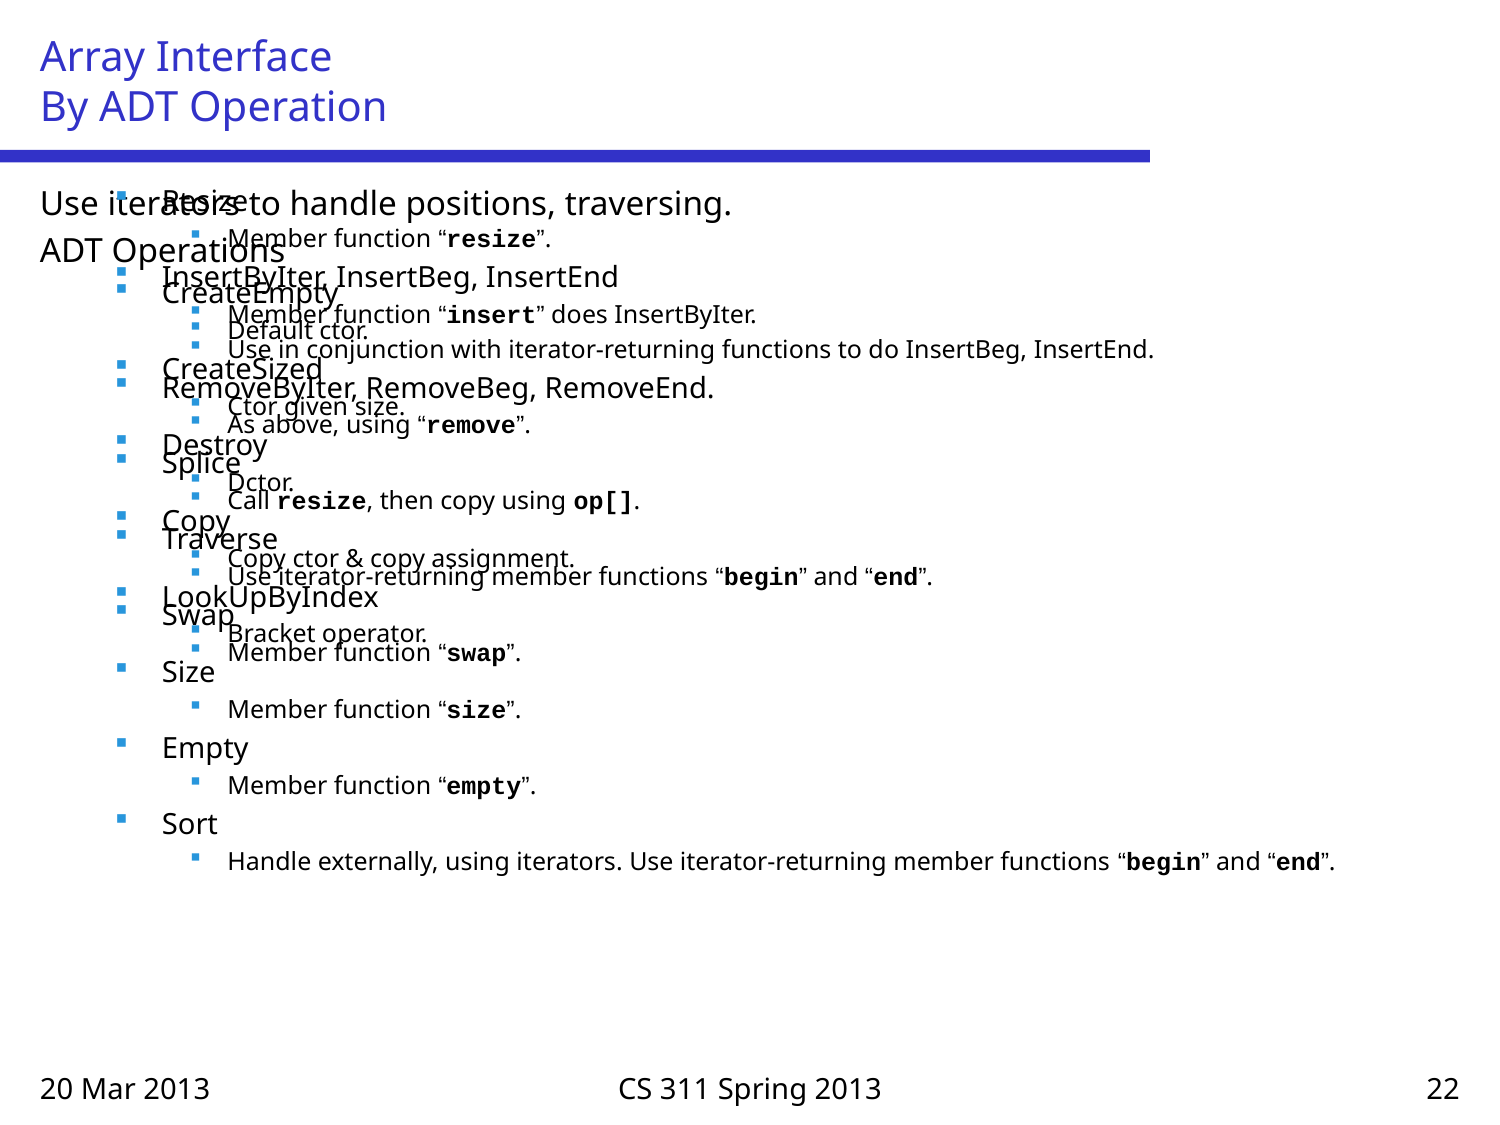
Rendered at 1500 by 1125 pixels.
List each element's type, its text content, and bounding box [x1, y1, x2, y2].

list Resize Member function “resize”. InsertByIter, InsertBeg, InsertEnd Member function “insert” does InsertByIter. Use in conjunction with iterator-returning functions to do InsertBeg, InsertEnd. RemoveByIter, RemoveBeg, RemoveEnd. As above, using “remove”. Splice Call resize, then copy using op[]. Traverse Use iterator-returning member functions “begin” and “end”. Swap Member function “swap”. [24, 174, 1475, 1050]
title Array Interface By ADT Operation [24, 24, 1475, 138]
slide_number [24, 1062, 375, 1113]
footer CS 311 Spring 2013 [387, 1062, 1113, 1113]
slide_number 22 [1125, 1062, 1475, 1113]
